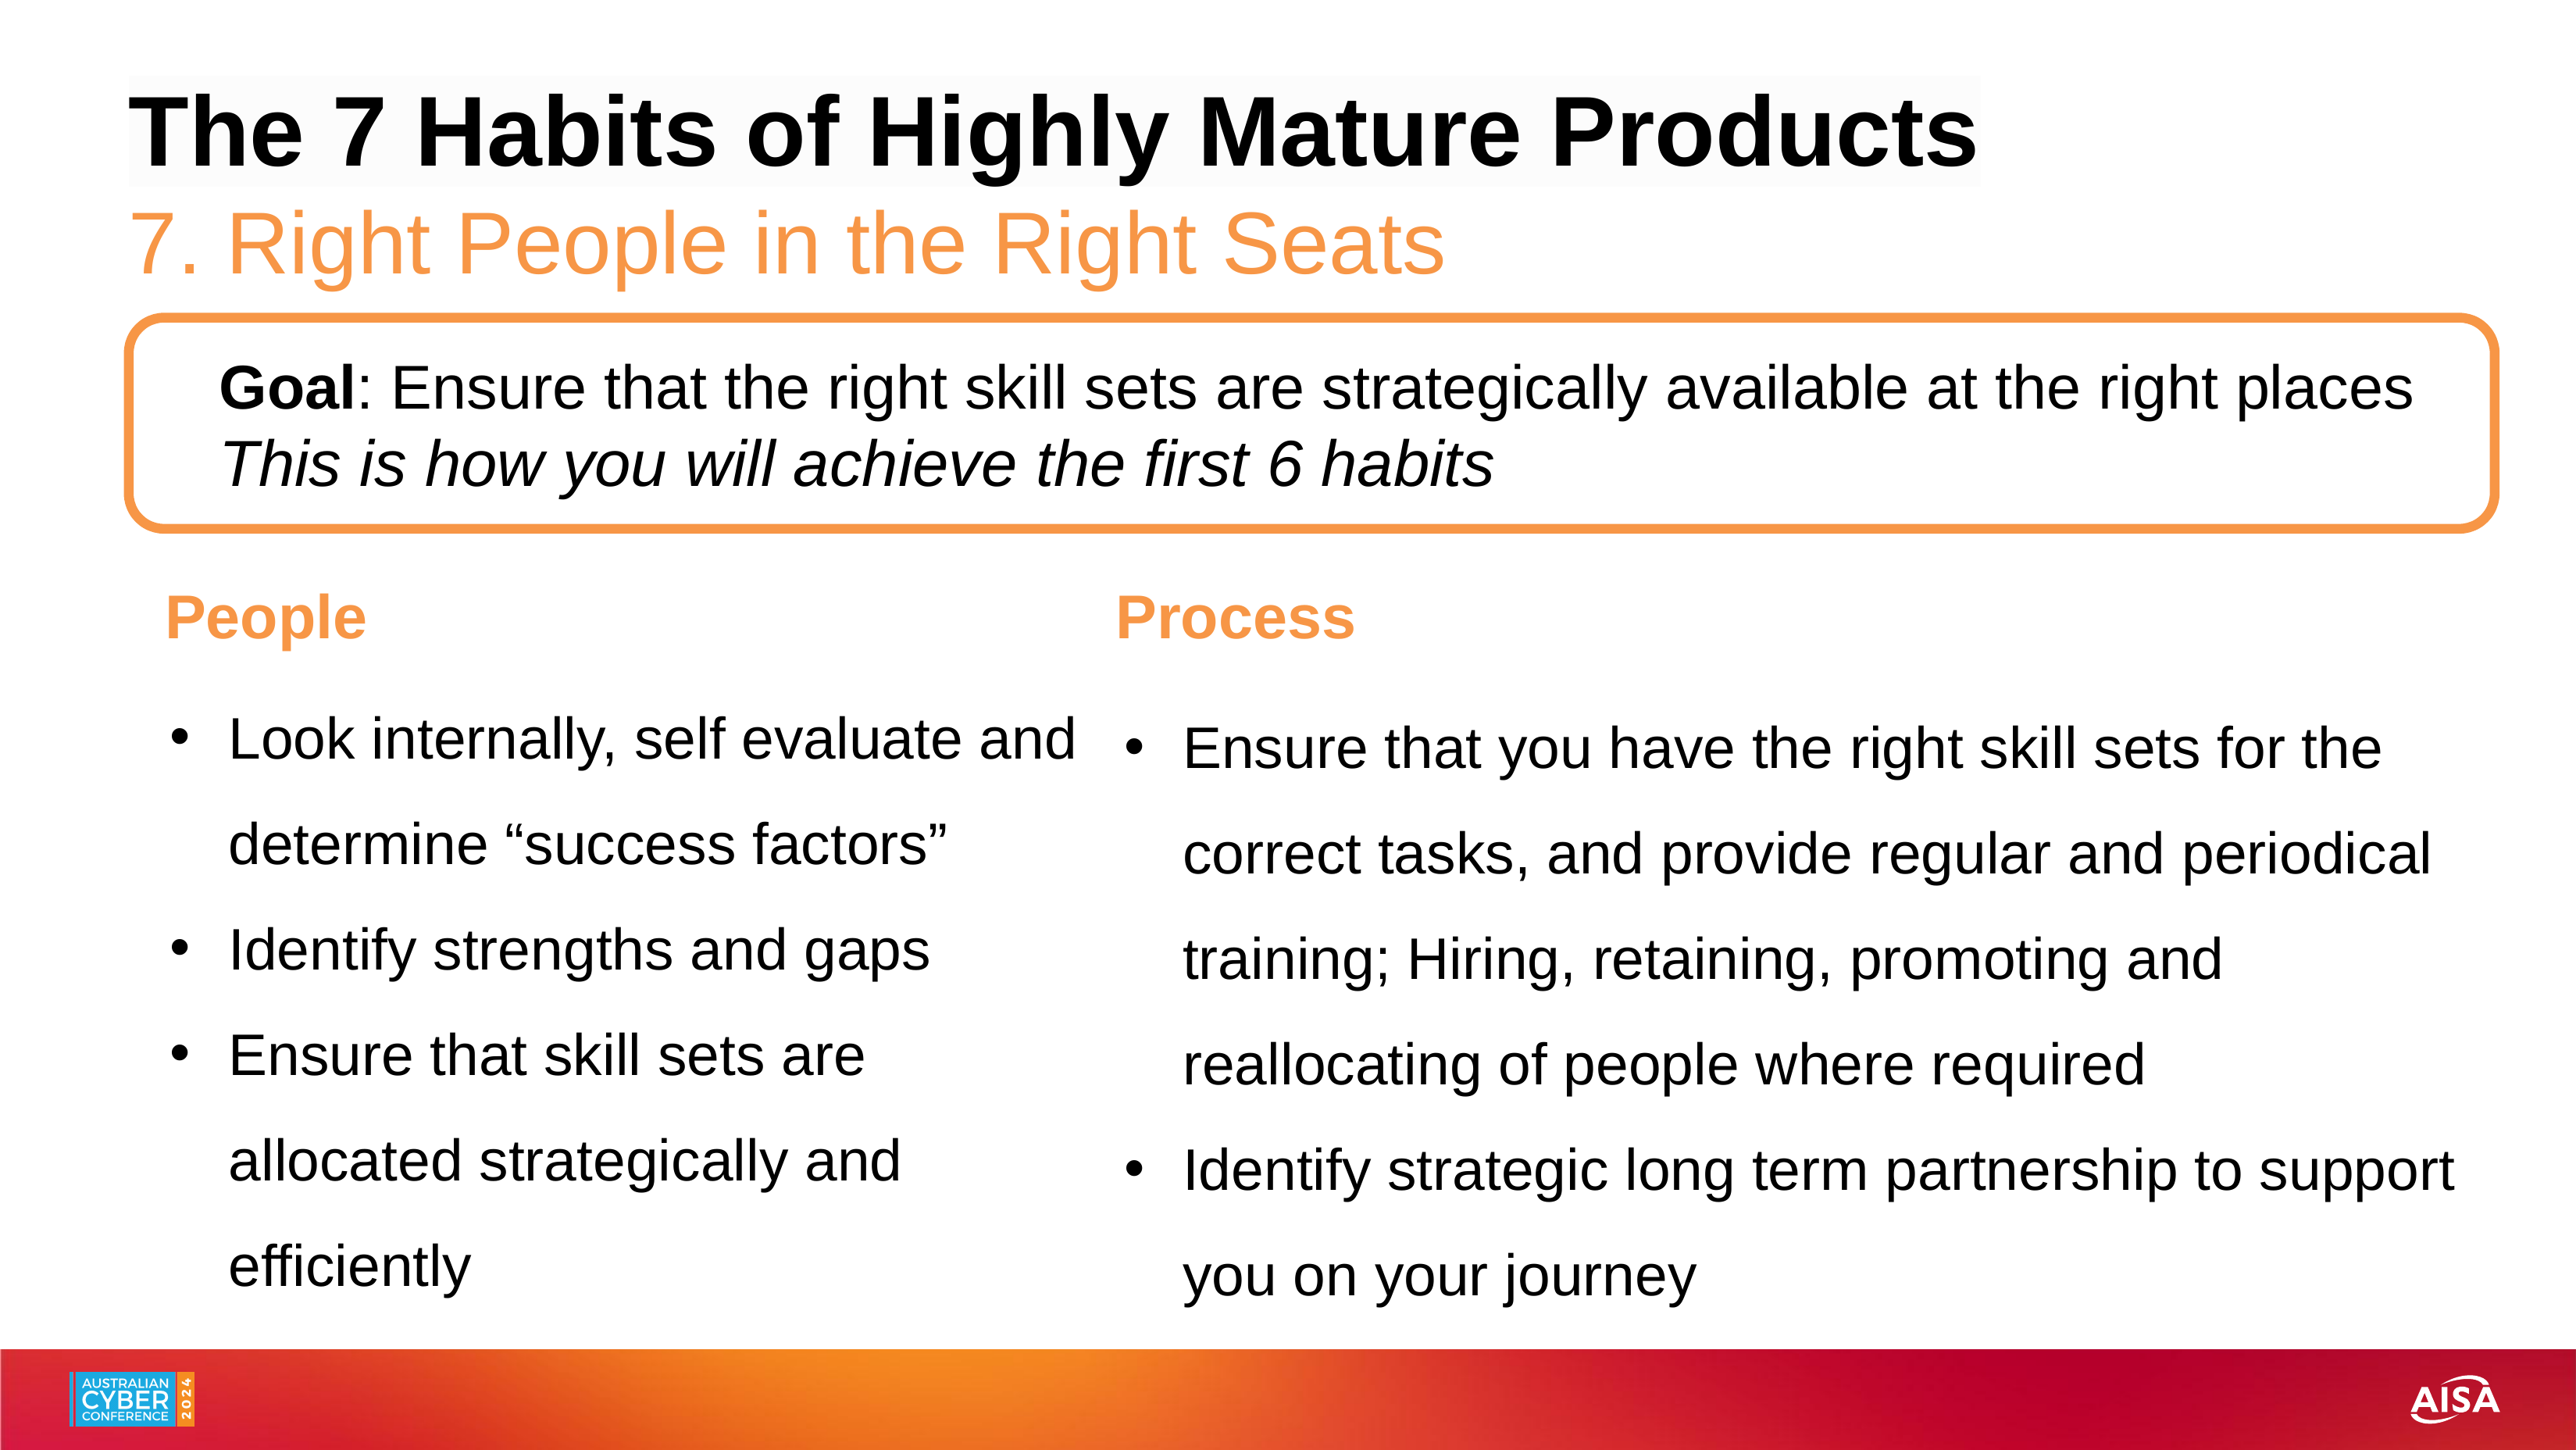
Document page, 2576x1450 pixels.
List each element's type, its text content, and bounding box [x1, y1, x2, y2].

text_box Process [1104, 565, 1765, 669]
title The 7 Habits of Highly Mature Products 7. Right People in the Right Seats [128, 66, 2414, 305]
text_box Goal: Ensure that the right skill sets are strategically available at the right places This is how you will achieve the first 6 habits [128, 317, 2495, 529]
picture [0, 1349, 2576, 1450]
text_box People [153, 565, 815, 670]
text_box Ensure that you have the right skill sets for the correct tasks, and provide regular and periodical training; Hiring, retaining, promoting and reallocating of people where required Identify strategic long term partnership to support you on your journey [1083, 669, 2524, 966]
list Look internally, self evaluate and determine “success factors” Identify strengths and gaps Ensure that skill sets are allocated strategically and efficiently [128, 659, 1104, 955]
